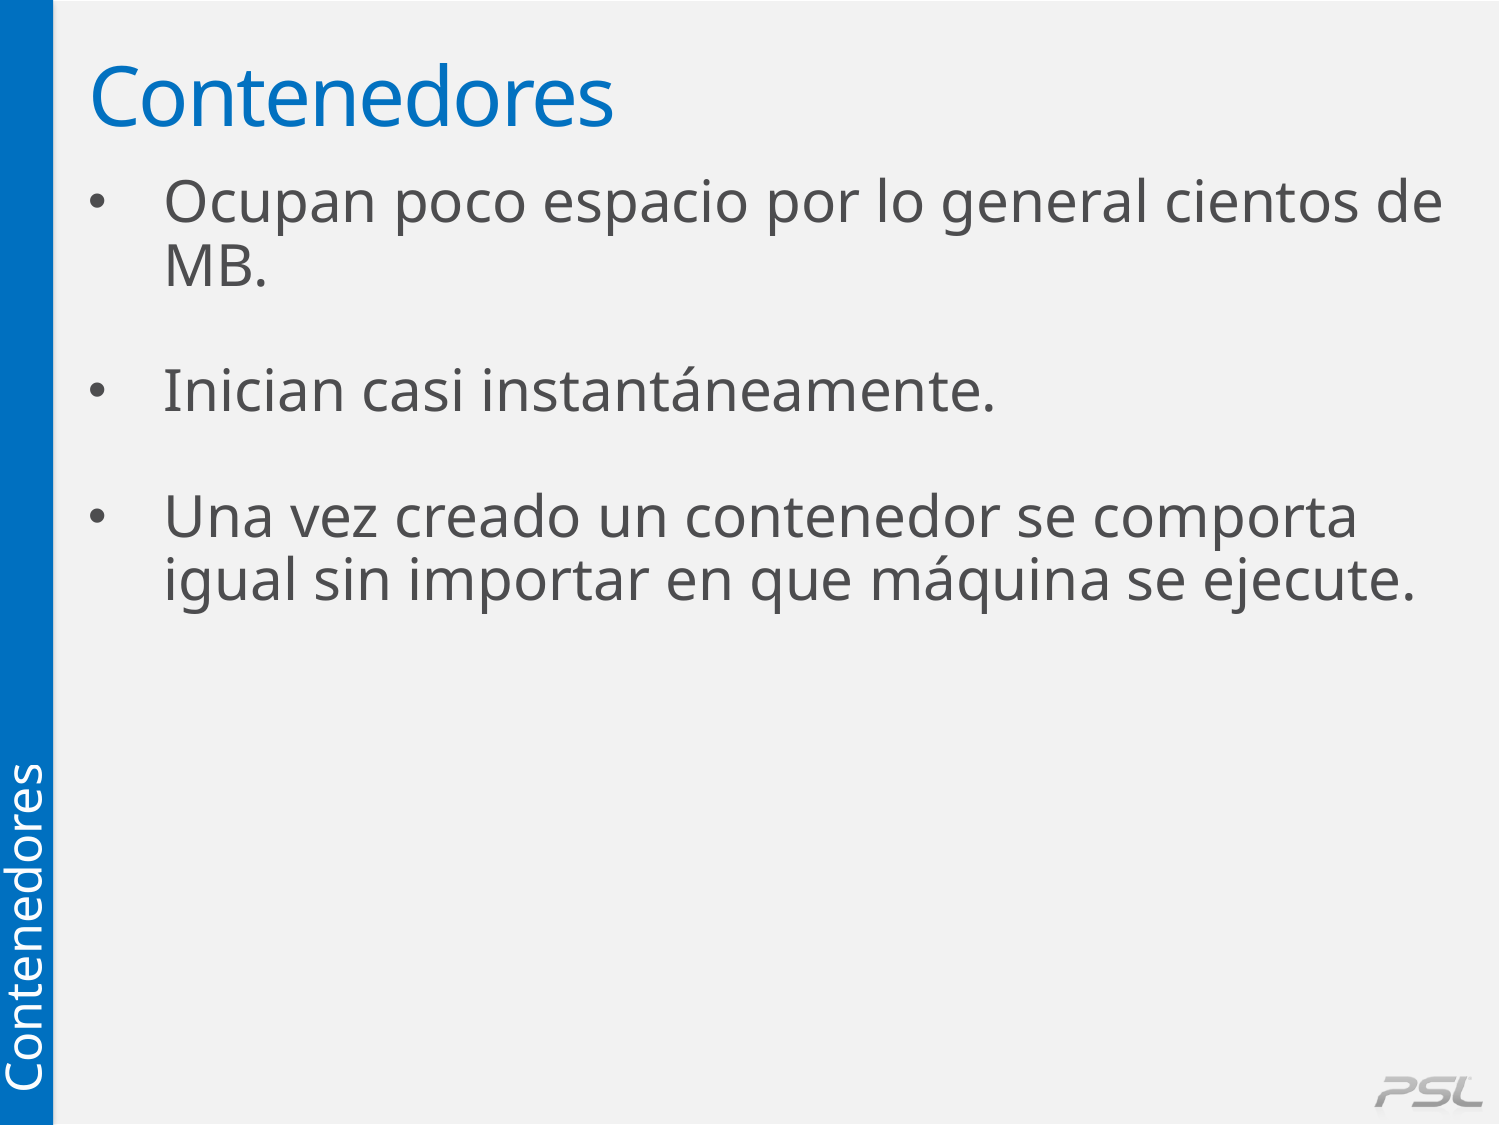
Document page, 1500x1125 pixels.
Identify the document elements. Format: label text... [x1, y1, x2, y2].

title Contenedores [88, 54, 1188, 146]
list Ocupan poco espacio por lo general cientos de MB. Inician casi instantáneamente. Una vez creado un contenedor se comporta igual sin importar en que máquina se ejecute. [88, 172, 1461, 696]
list Contenedores [0, 19, 53, 1095]
